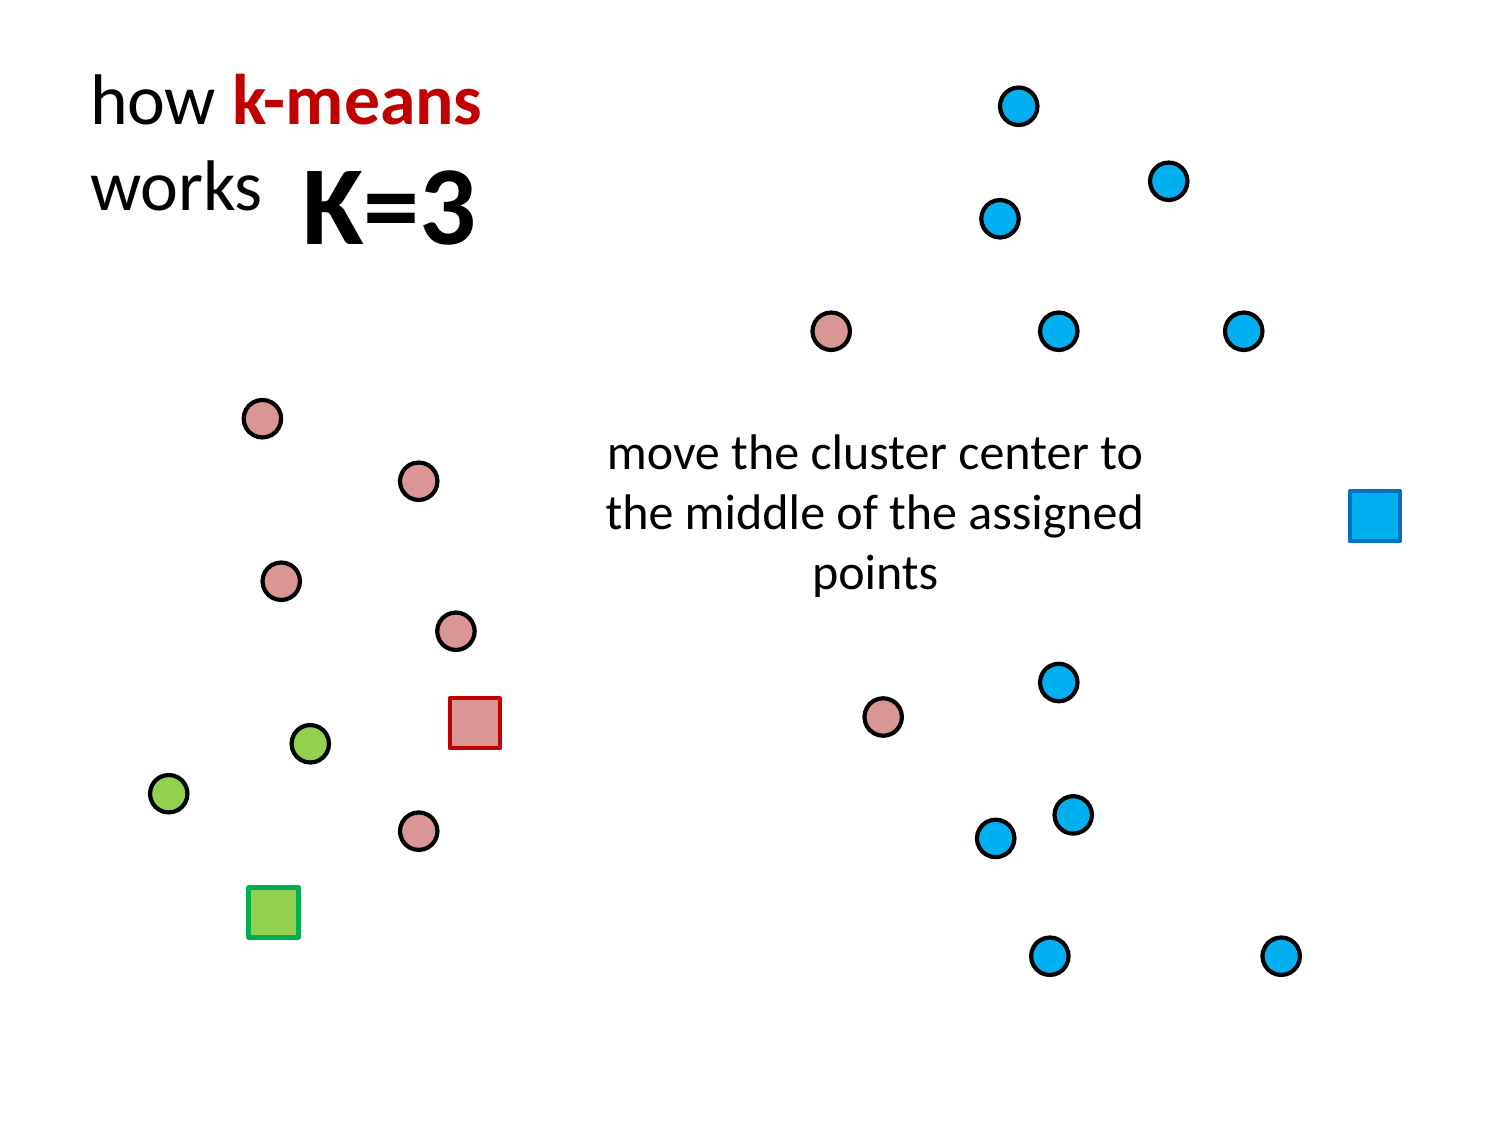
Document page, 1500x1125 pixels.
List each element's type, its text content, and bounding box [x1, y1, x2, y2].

text_box [974, 817, 1017, 860]
text_box K=3 [287, 124, 842, 275]
text_box [397, 460, 440, 503]
text_box [1147, 160, 1190, 203]
text_box [1052, 794, 1095, 836]
text_box [1222, 310, 1265, 353]
text_box [397, 810, 440, 853]
text_box [1037, 661, 1080, 704]
text_box [246, 885, 301, 940]
text_box [1029, 935, 1071, 978]
text_box [1348, 489, 1402, 543]
text_box [241, 397, 284, 440]
text_box [260, 560, 303, 603]
text_box [810, 310, 853, 353]
text_box [997, 85, 1040, 128]
text_box move the cluster center to the middle of the assigned points [587, 412, 1163, 608]
text_box [979, 197, 1021, 240]
text_box [289, 722, 332, 765]
title how k-means works [75, 45, 1425, 233]
text_box [448, 696, 502, 750]
text_box [862, 696, 905, 738]
text_box [1037, 310, 1080, 353]
text_box [435, 610, 477, 653]
text_box [1260, 935, 1303, 978]
text_box [147, 772, 190, 815]
